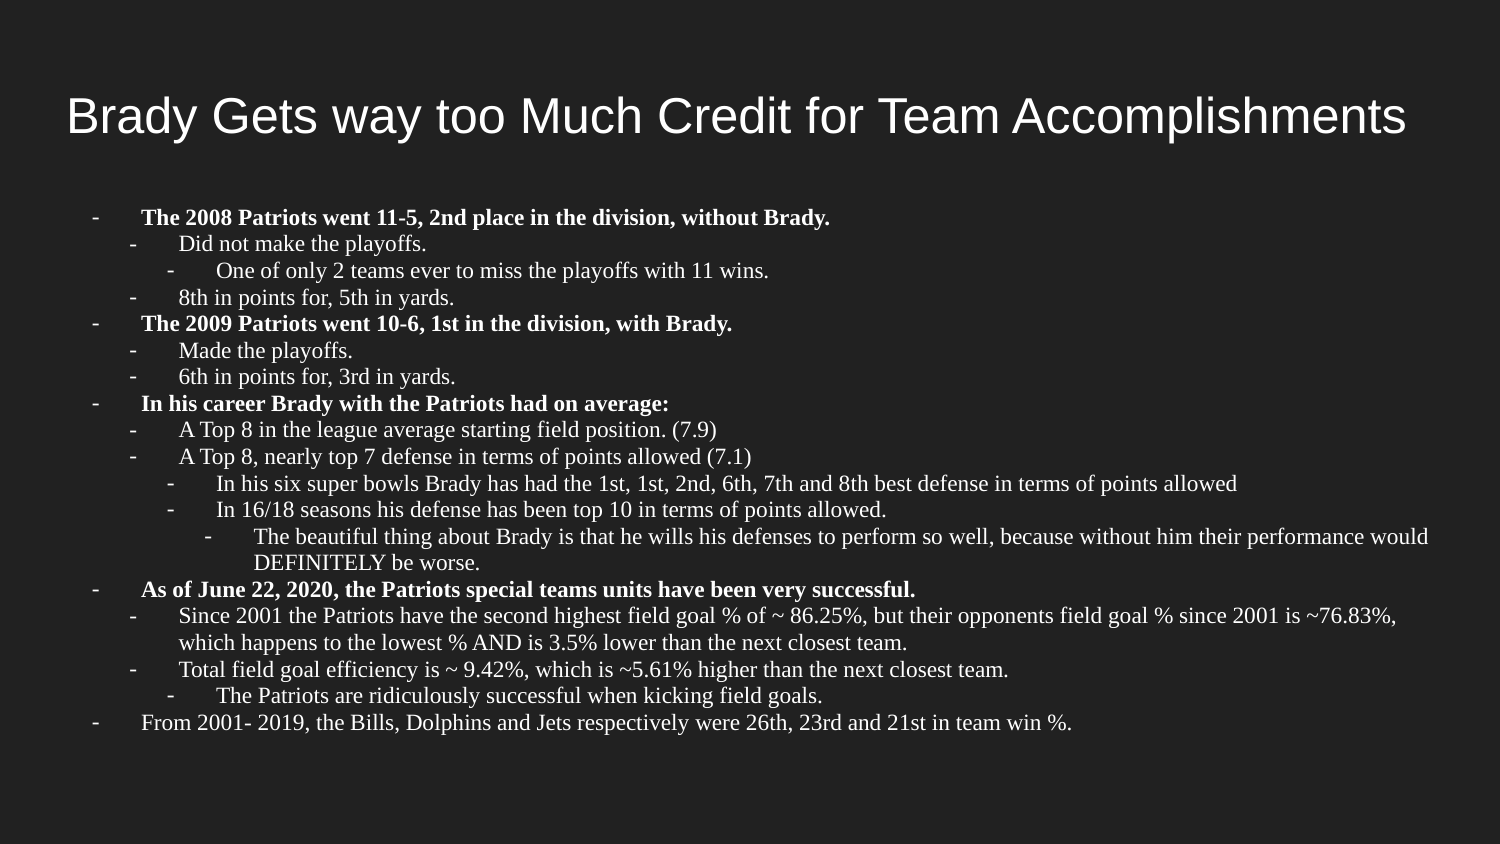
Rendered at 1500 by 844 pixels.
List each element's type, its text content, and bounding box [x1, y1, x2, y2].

list The 2008 Patriots went 11-5, 2nd place in the division, without Brady. Did not make the playoffs. One of only 2 teams ever to miss the playoffs with 11 wins. 8th in points for, 5th in yards. The 2009 Patriots went 10-6, 1st in the division, with Brady. Made the playoffs. 6th in points for, 3rd in yards. In his career Brady with the Patriots had on average: A Top 8 in the league average starting field position. (7.9) A Top 8, nearly top 7 defense in terms of points allowed (7.1) In his six super bowls Brady has had the 1st, 1st, 2nd, 6th, 7th and 8th best defense in terms of points allowed In 16/18 seasons his defense has been top 10 in terms of points allowed. The beautiful thing about Brady is that he wills his defenses to perform so well, because without him their performance would DEFINITELY be worse. As of June 22, 2020, the Patriots special teams units have been very successful. Since 2001 the Patriots have the second highest field goal % of ~ 86.25%, but their opponents field goal % since 2001 is ~76.83%, which happens to the lowest % AND is 3.5% lower than the next closest team. Total field goal efficiency is ~ 9.42%, which is ~5.61% higher than the next closest team. The Patriots are ridiculously successful when kicking field goals. From 2001- 2019, the Bills, Dolphins and Jets respectively were 26th, 23rd and 21st in team win %. [51, 189, 1449, 750]
title Brady Gets way too Much Credit for Team Accomplishments [51, 72, 1449, 167]
